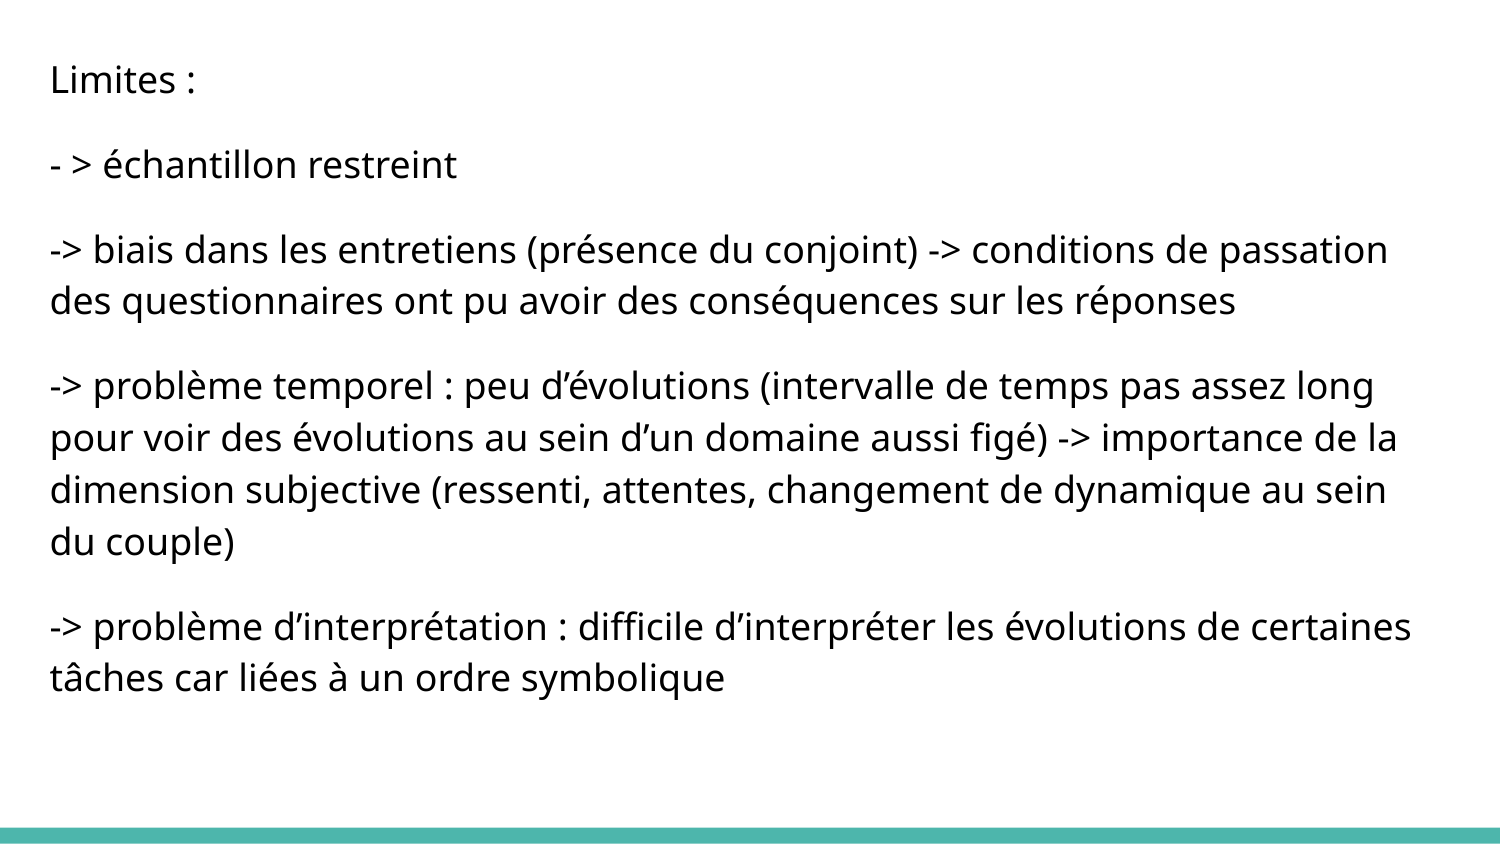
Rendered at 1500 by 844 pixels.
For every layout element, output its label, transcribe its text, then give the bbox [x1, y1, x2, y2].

list Limites : - > échantillon restreint -> biais dans les entretiens (présence du conjoint) -> conditions de passation des questionnaires ont pu avoir des conséquences sur les réponses -> problème temporel : peu d’évolutions (intervalle de temps pas assez long pour voir des évolutions au sein d’un domaine aussi figé) -> importance de la dimension subjective (ressenti, attentes, changement de dynamique au sein du couple) -> problème d’interprétation : difficile d’interpréter les évolutions de certaines tâches car liées à un ordre symbolique [34, 33, 1433, 802]
